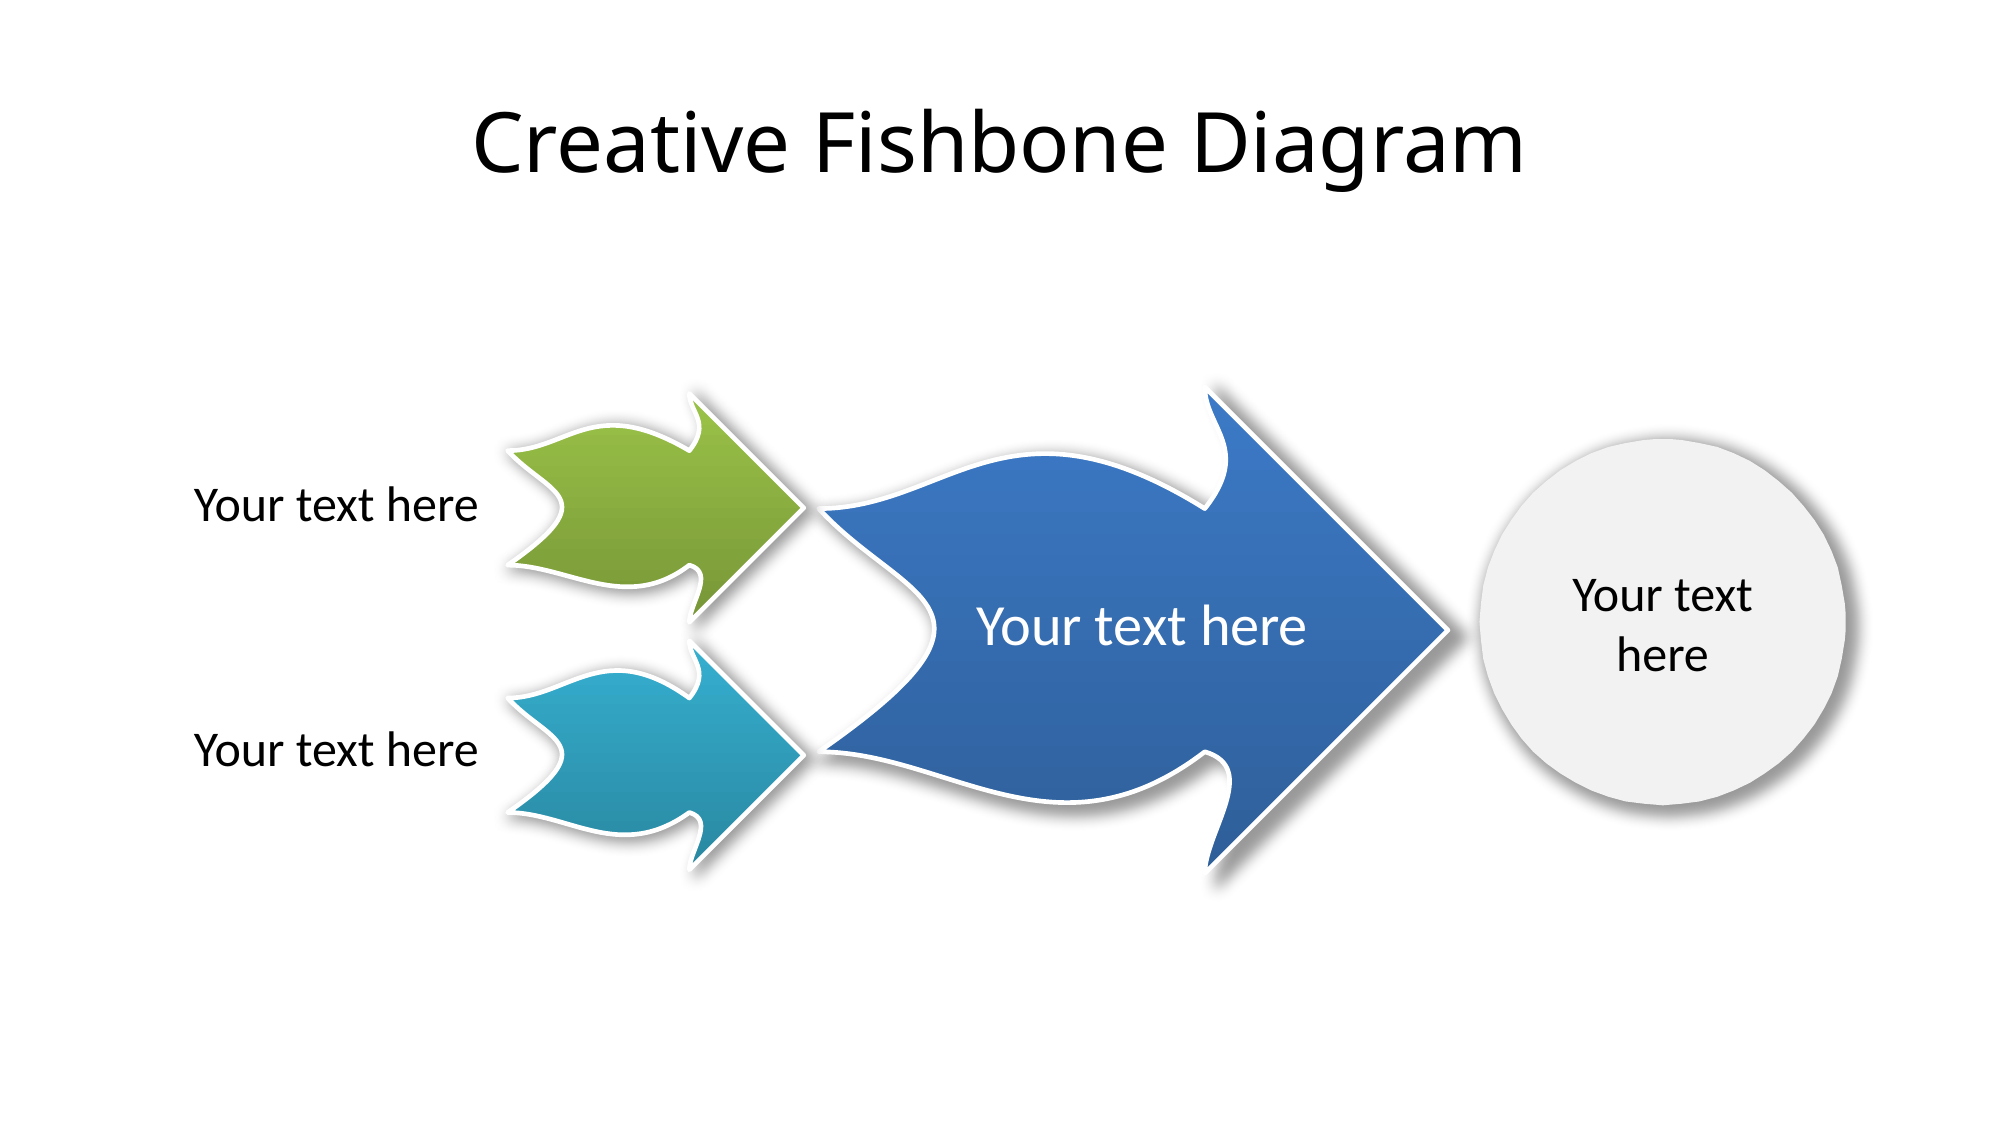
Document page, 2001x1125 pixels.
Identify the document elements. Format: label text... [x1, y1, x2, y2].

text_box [154, 635, 804, 870]
text_box [820, 386, 1449, 875]
text_box Your text here [961, 580, 1323, 665]
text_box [154, 393, 804, 623]
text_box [1479, 438, 1846, 806]
title Creative Fishbone Diagram [99, 45, 1900, 233]
